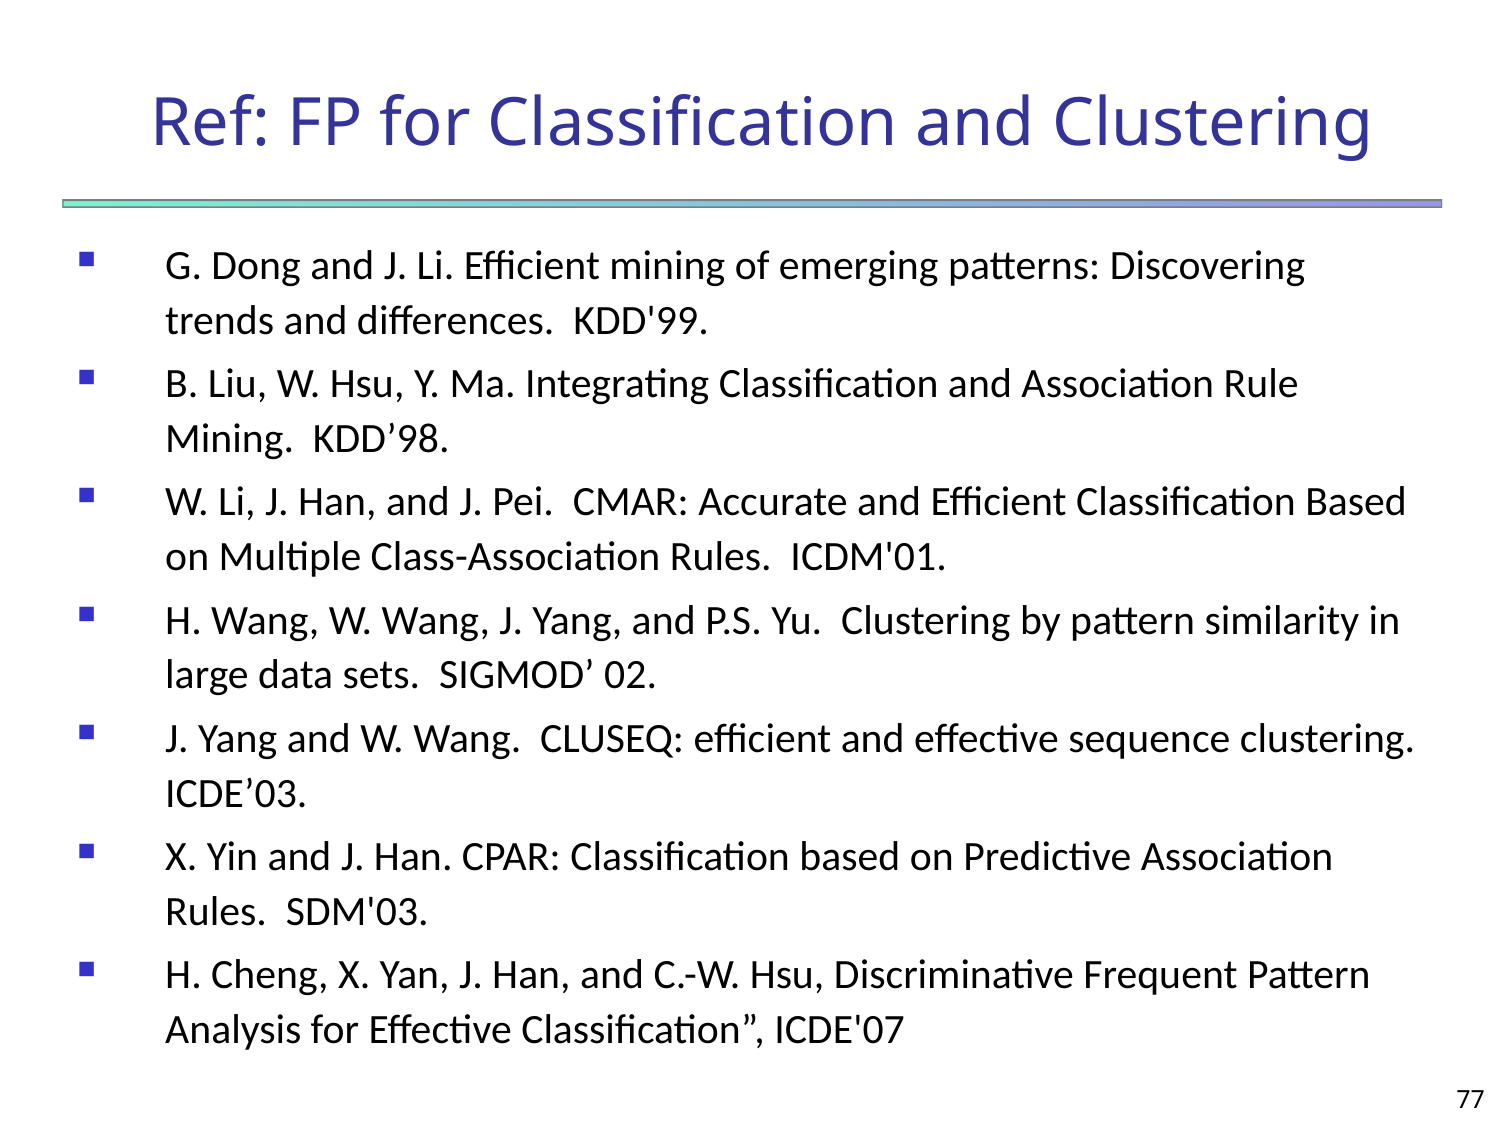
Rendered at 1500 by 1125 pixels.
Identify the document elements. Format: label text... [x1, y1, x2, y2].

title Ref: FP for Classification and Clustering [112, 62, 1413, 175]
slide_number 77 [1187, 1062, 1500, 1125]
list G. Dong and J. Li. Efficient mining of emerging patterns: Discovering trends and differences. KDD'99. B. Liu, W. Hsu, Y. Ma. Integrating Classification and Association Rule Mining. KDD’98. W. Li, J. Han, and J. Pei. CMAR: Accurate and Efficient Classification Based on Multiple Class-Association Rules. ICDM'01. H. Wang, W. Wang, J. Yang, and P.S. Yu. Clustering by pattern similarity in large data sets. SIGMOD’ 02. J. Yang and W. Wang. CLUSEQ: efficient and effective sequence clustering. ICDE’03. X. Yin and J. Han. CPAR: Classification based on Predictive Association Rules. SDM'03. H. Cheng, X. Yan, J. Han, and C.-W. Hsu, Discriminative Frequent Pattern Analysis for Effective Classification”, ICDE'07 [62, 224, 1438, 1088]
